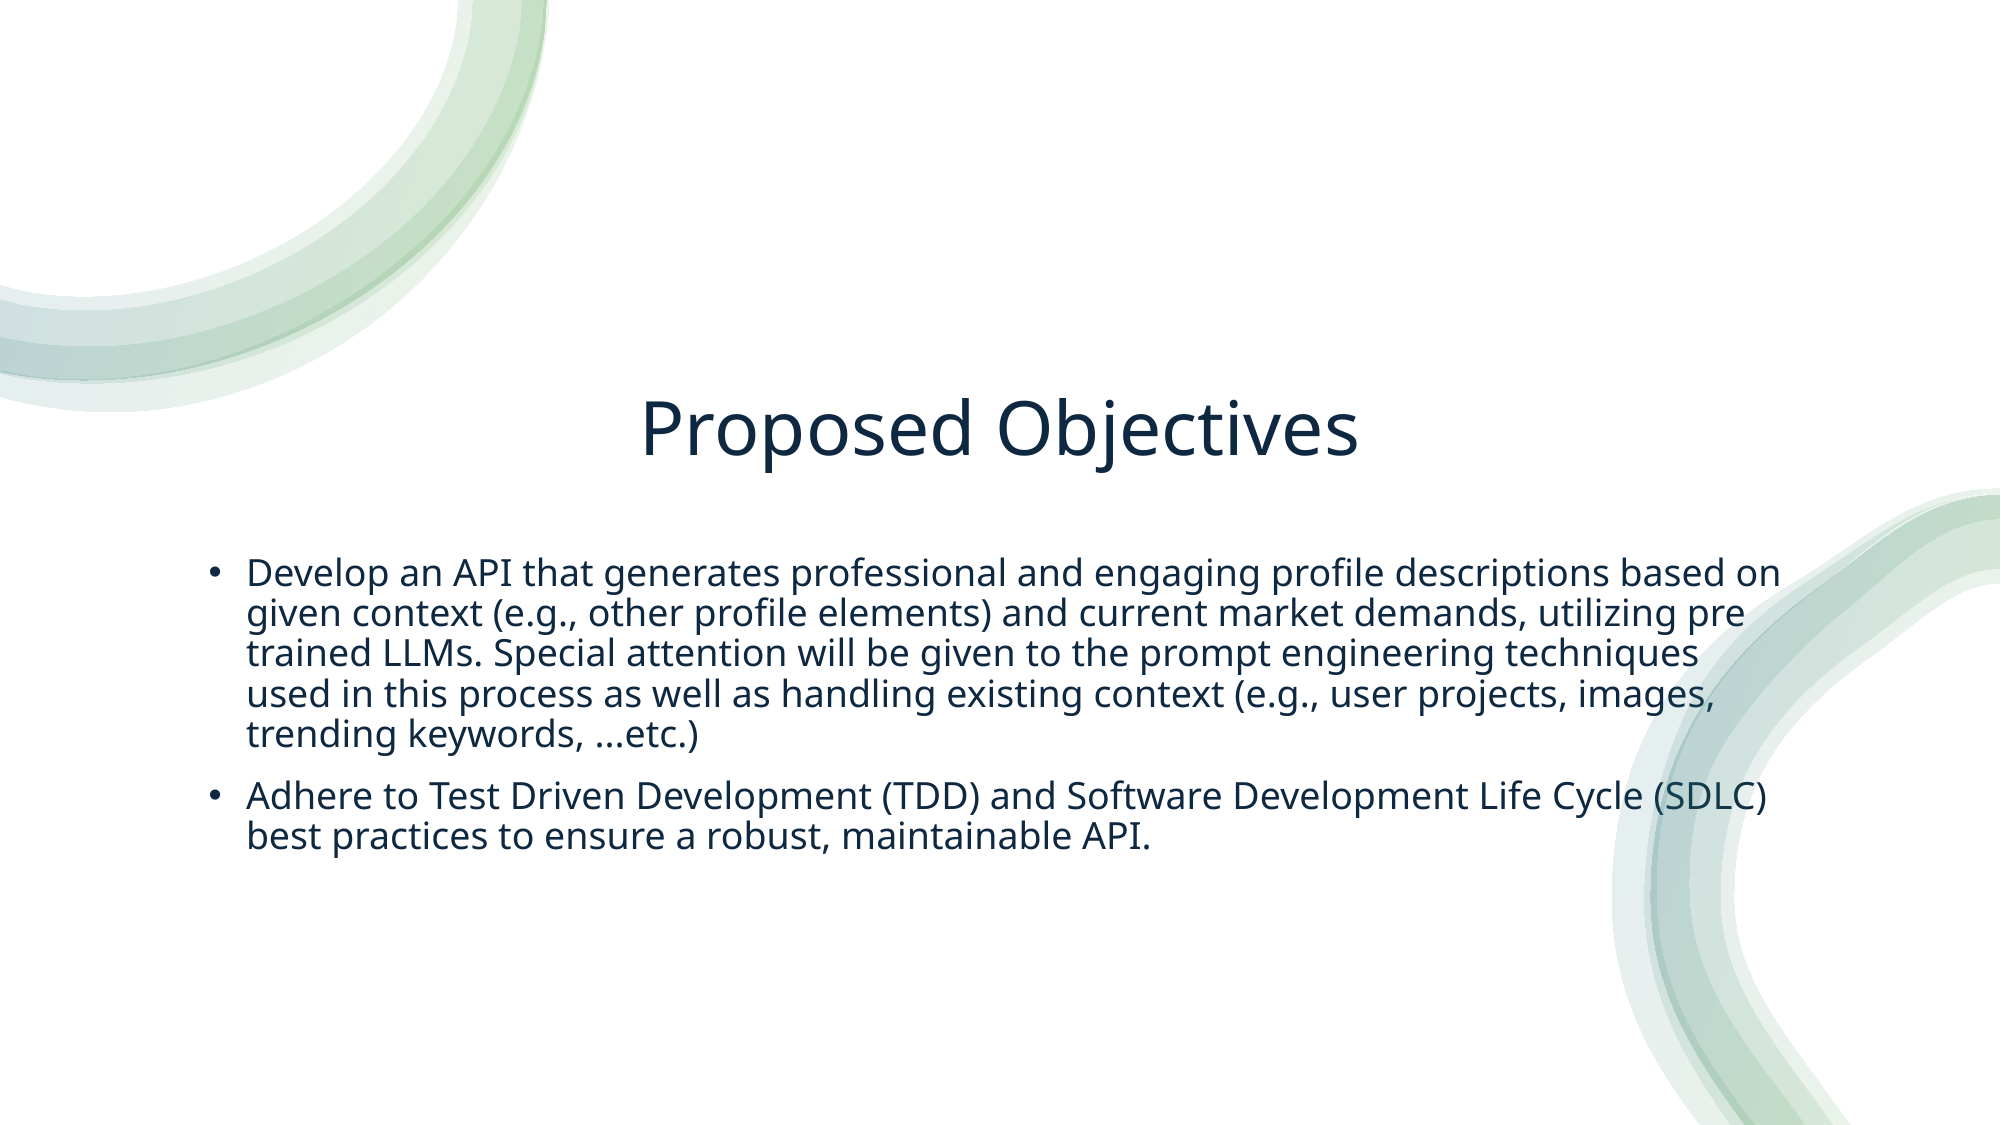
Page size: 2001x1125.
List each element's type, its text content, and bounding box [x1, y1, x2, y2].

text_box [0, 0, 2000, 1125]
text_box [0, 0, 550, 413]
title Proposed Objectives [193, 261, 1807, 479]
list Develop an API that generates professional and engaging profile descriptions based on given context (e.g., other profile elements) and current market demands, utilizing pre trained LLMs. Special attention will be given to the prompt engineering techniques used in this process as well as handling existing context (e.g., user projects, images, trending keywords, ...etc.) Adhere to Test Driven Development (TDD) and Software Development Life Cycle (SDLC) best practices to ensure a robust, maintainable API. [193, 546, 1807, 950]
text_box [1487, 611, 2000, 1002]
